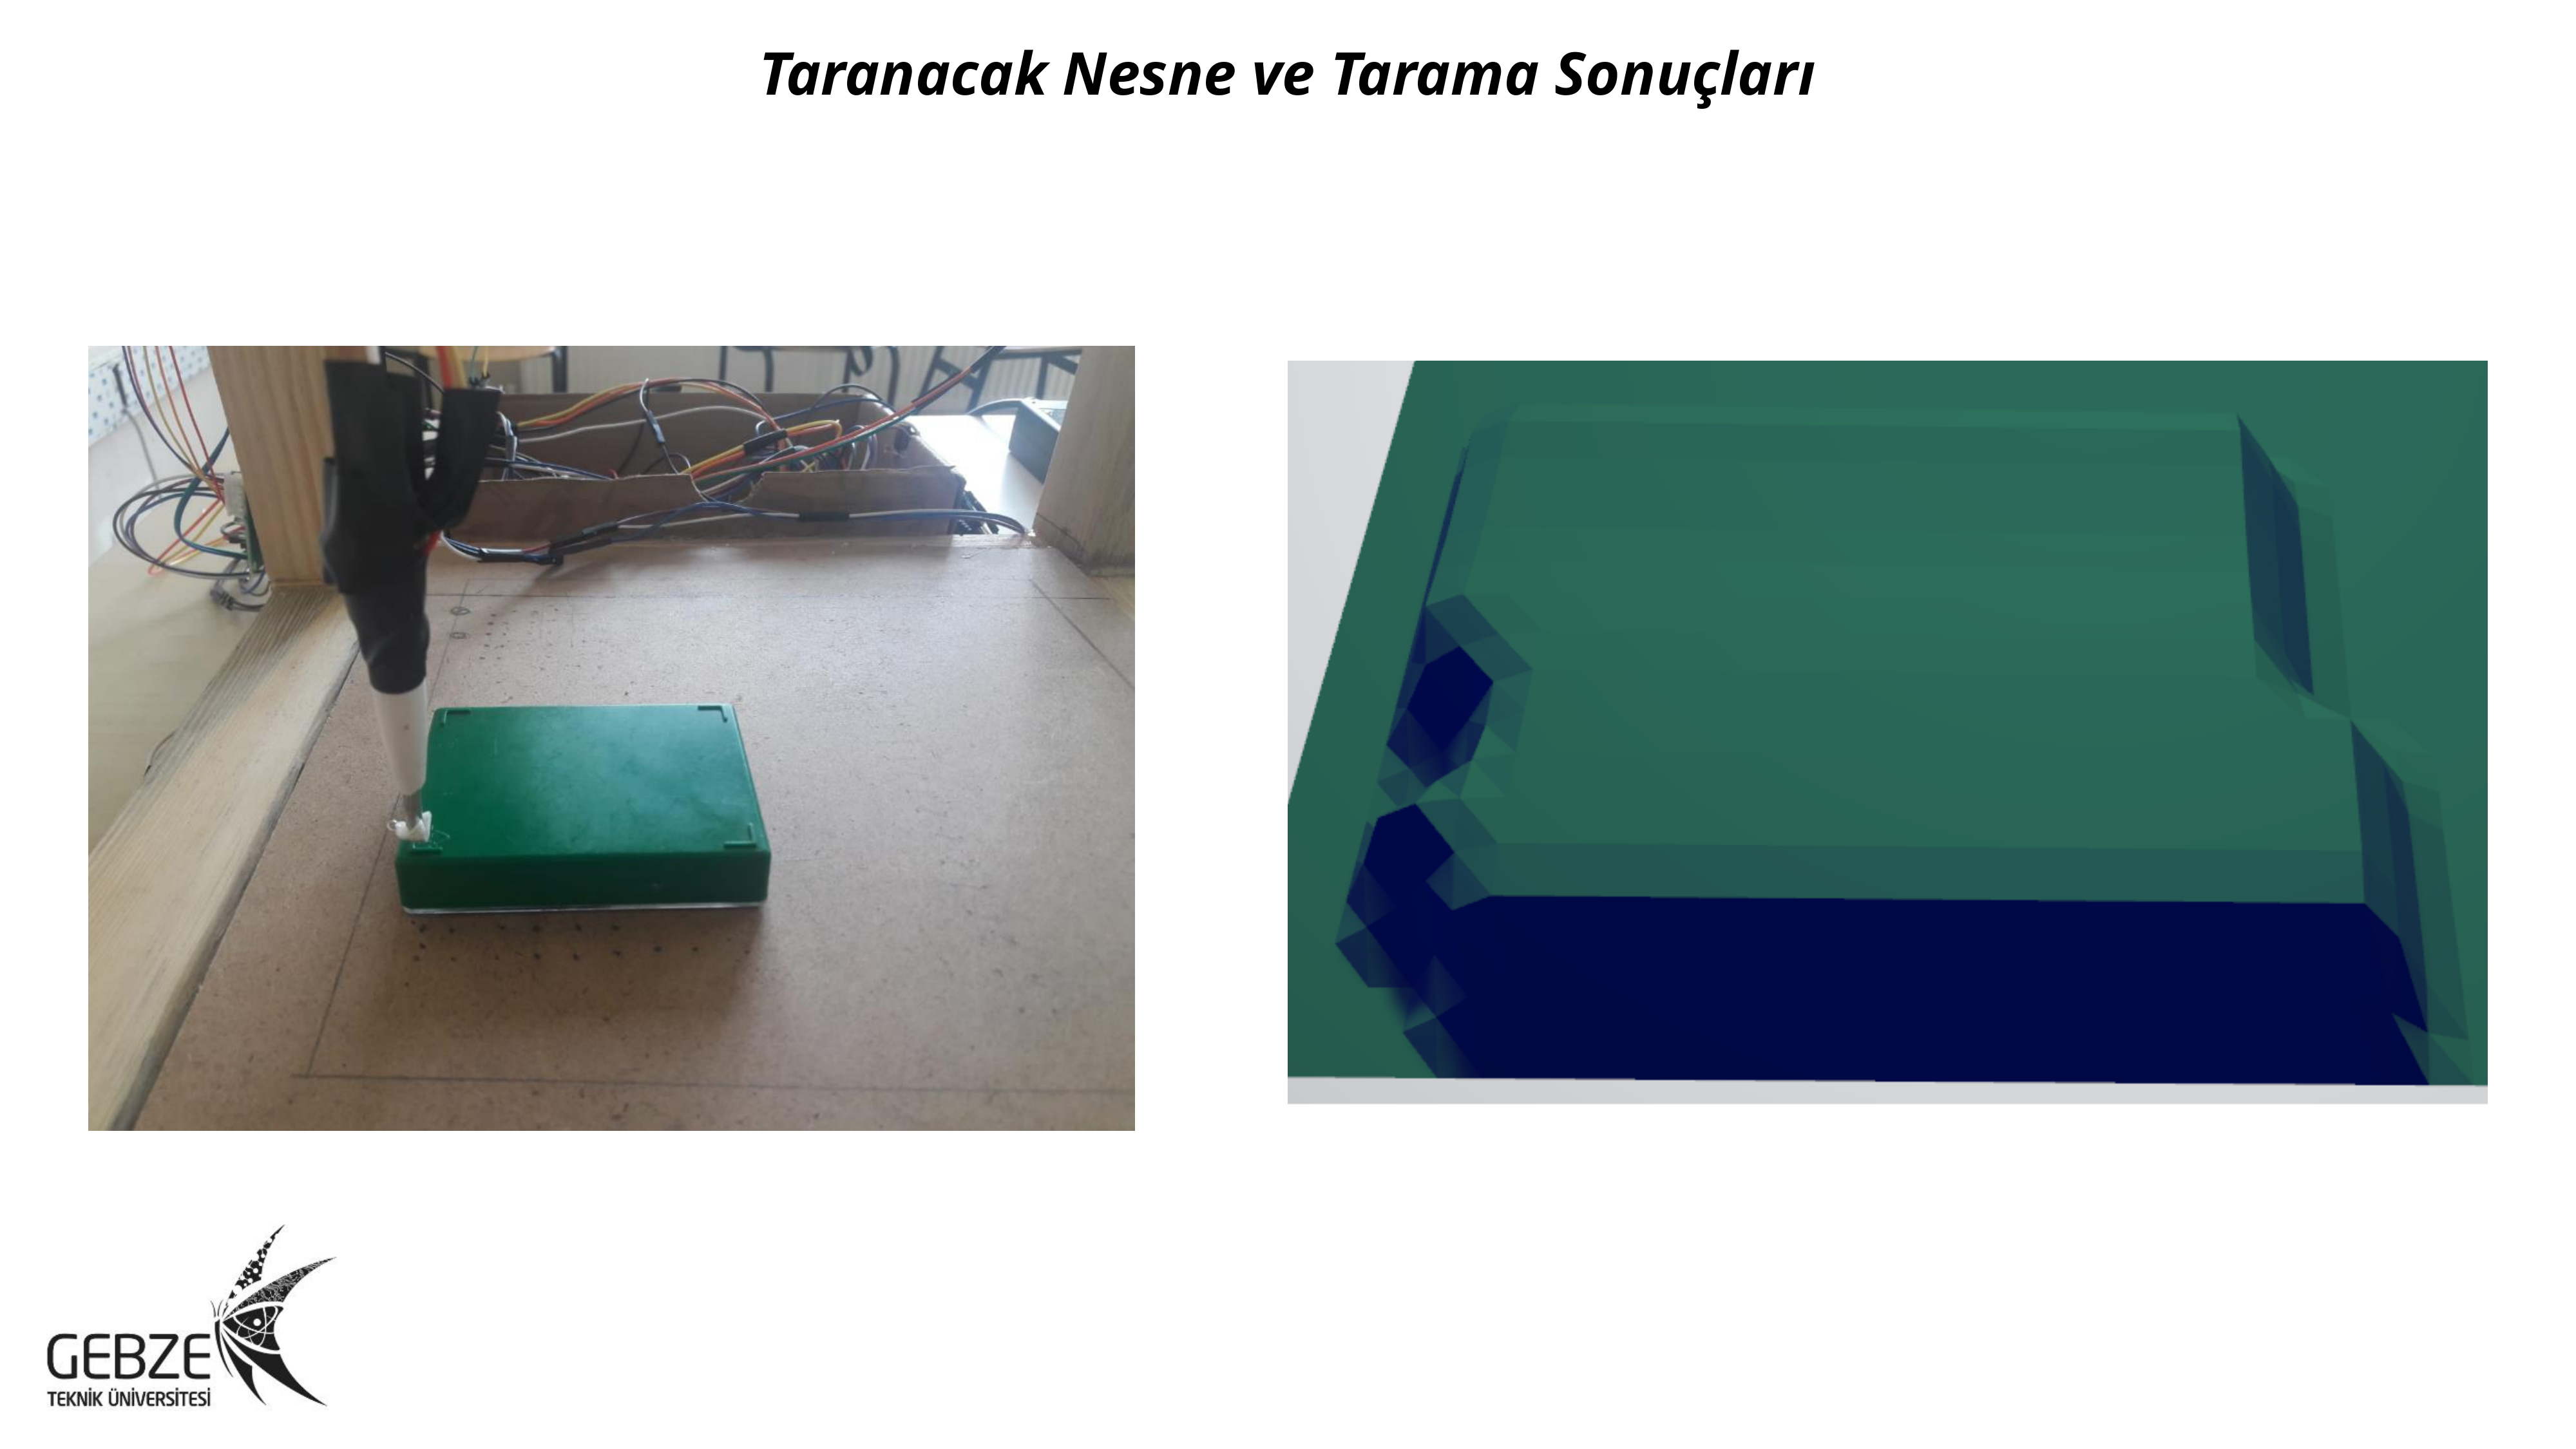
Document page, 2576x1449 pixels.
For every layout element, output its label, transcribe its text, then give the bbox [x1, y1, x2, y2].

picture [38, 1217, 346, 1414]
picture [88, 346, 1135, 1131]
text_box Taranacak Nesne ve Tarama Sonuçları [749, 31, 1826, 112]
picture [1288, 361, 2488, 1146]
